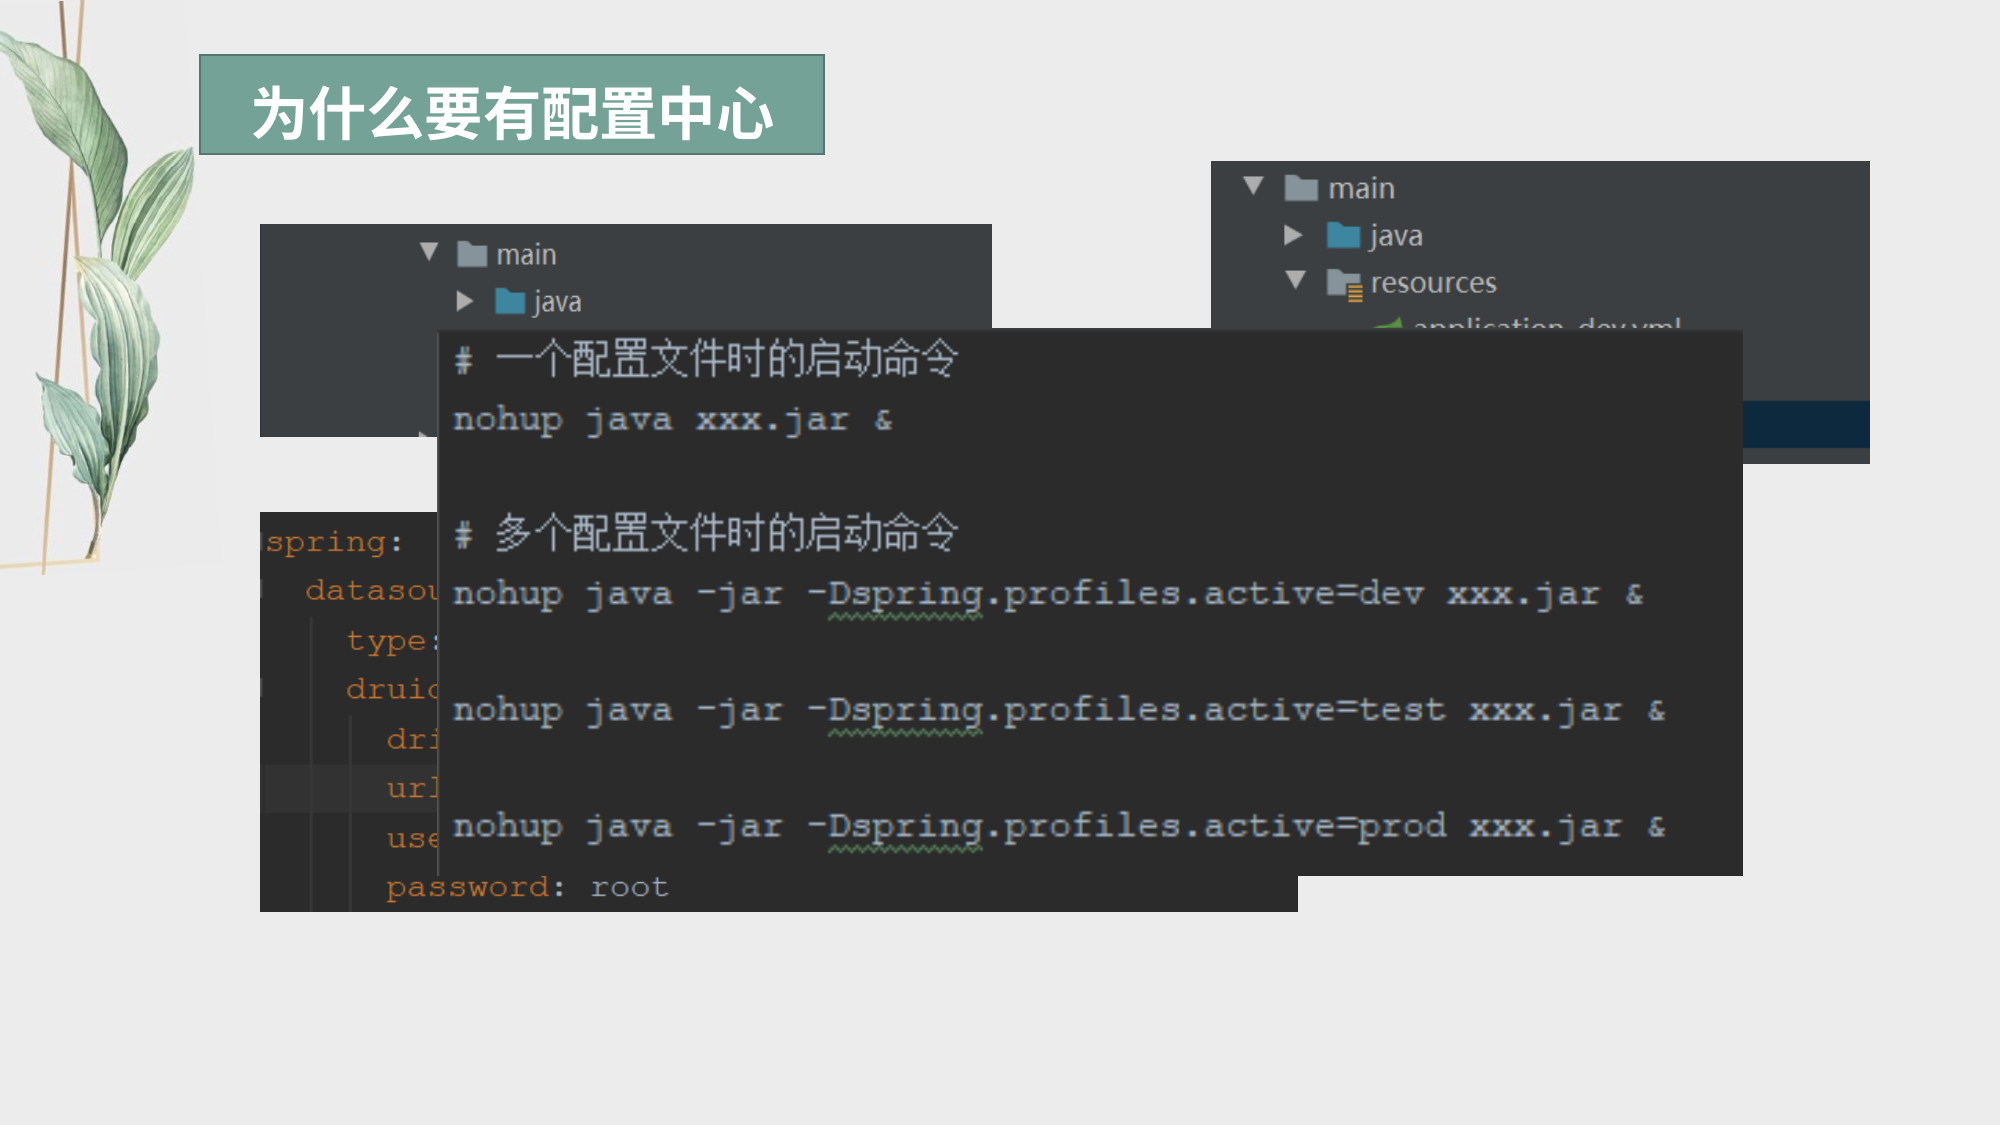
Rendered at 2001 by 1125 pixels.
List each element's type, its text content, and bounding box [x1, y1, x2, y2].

text_box 为什么要有配置中心 [199, 54, 825, 155]
picture [0, 0, 222, 578]
picture [260, 161, 1870, 912]
